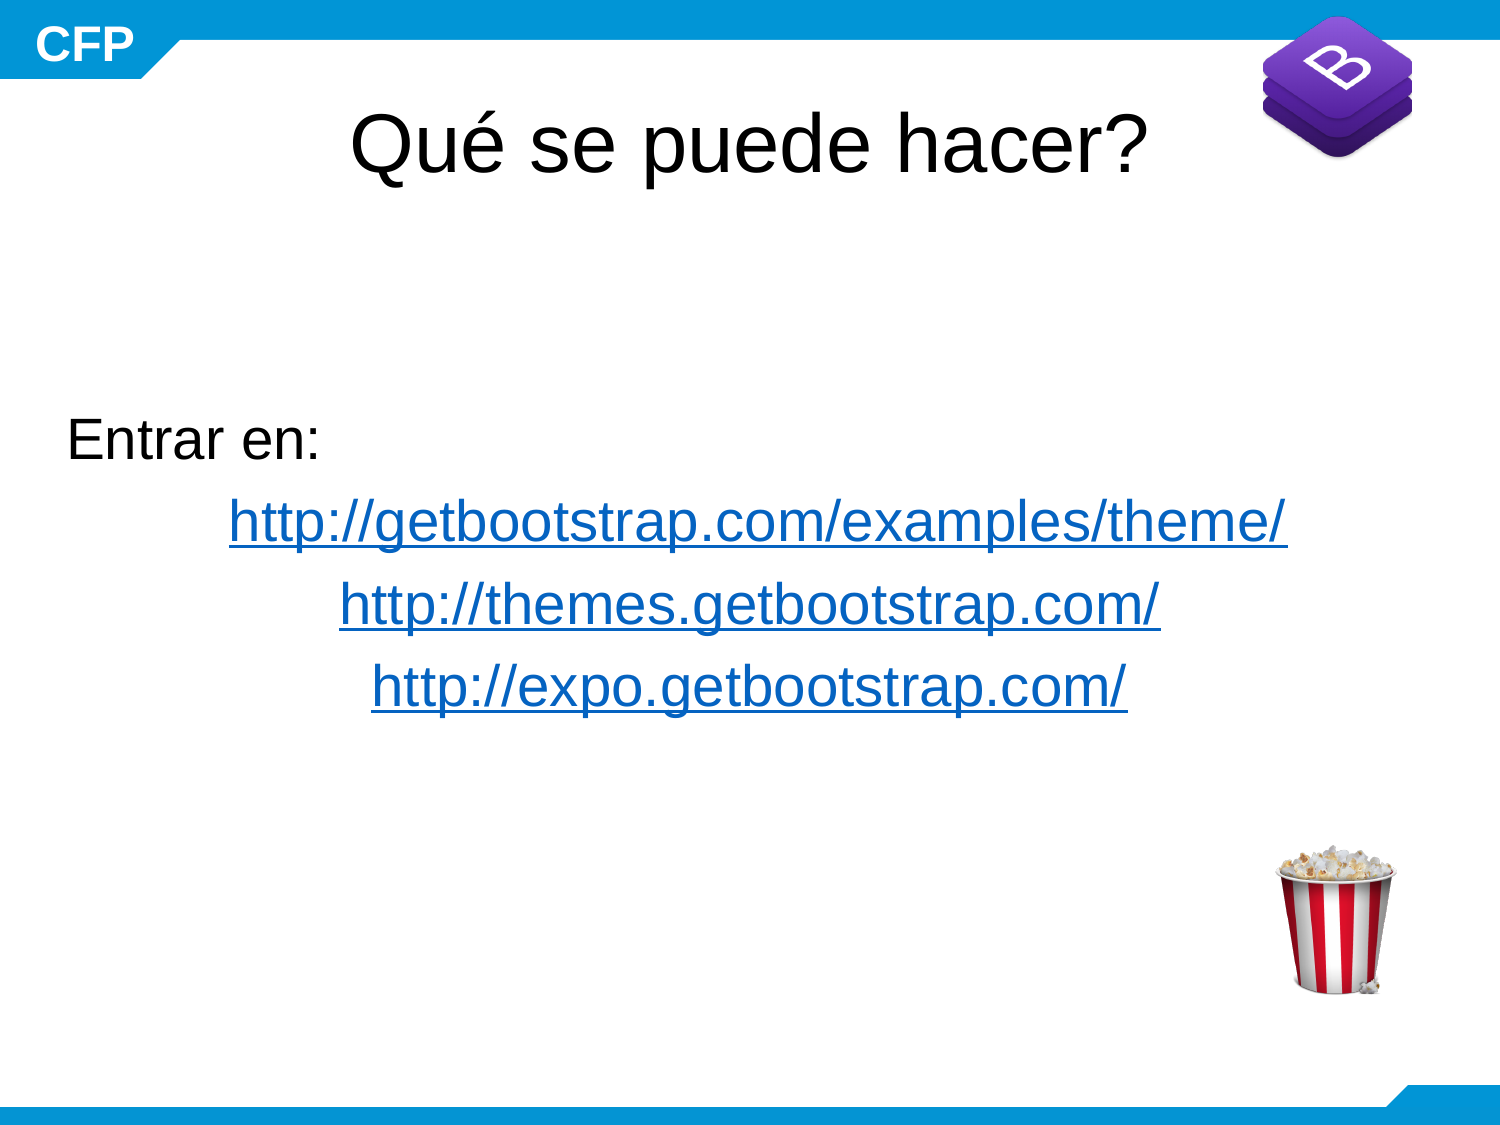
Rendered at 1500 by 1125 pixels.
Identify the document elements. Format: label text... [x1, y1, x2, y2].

list Entrar en: http://getbootstrap.com/examples/theme/ http://themes.getbootstrap.com/ http://expo.getbootstrap.com/ [51, 393, 1449, 732]
picture [1247, 829, 1426, 1008]
picture [1262, 17, 1413, 163]
title Qué se puede hacer? [103, 45, 1397, 246]
